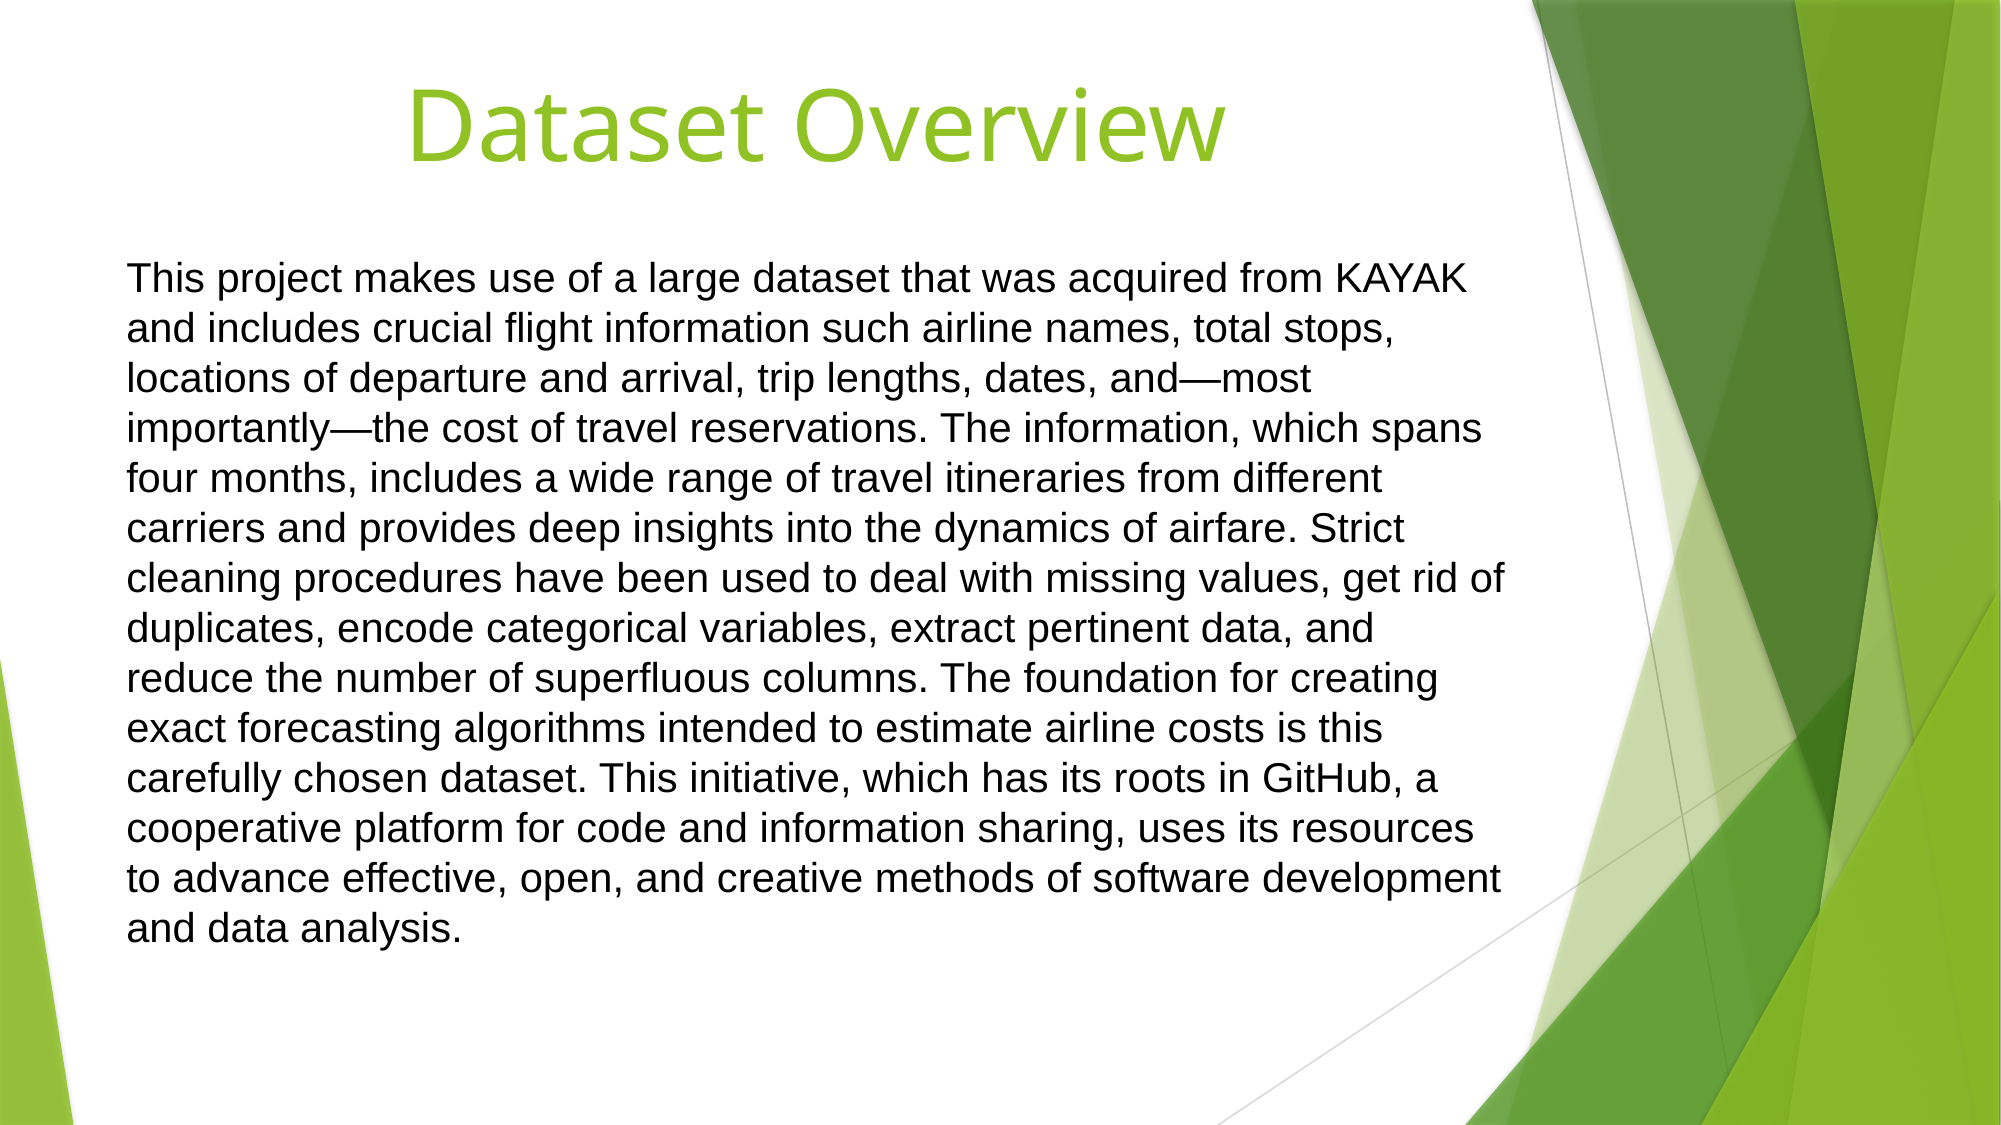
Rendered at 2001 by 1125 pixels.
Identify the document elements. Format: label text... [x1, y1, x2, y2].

title Dataset Overview [111, 54, 1522, 189]
list This project makes use of a large dataset that was acquired from KAYAK and includes crucial flight information such airline names, total stops, locations of departure and arrival, trip lengths, dates, and—most importantly—the cost of travel reservations. The information, which spans four months, includes a wide range of travel itineraries from different carriers and provides deep insights into the dynamics of airfare. Strict cleaning procedures have been used to deal with missing values, get rid of duplicates, encode categorical variables, extract pertinent data, and reduce the number of superfluous columns. The foundation for creating exact forecasting algorithms intended to estimate airline costs is this carefully chosen dataset. This initiative, which has its roots in GitHub, a cooperative platform for code and information sharing, uses its resources to advance effective, open, and creative methods of software development and data analysis. [111, 243, 1522, 959]
